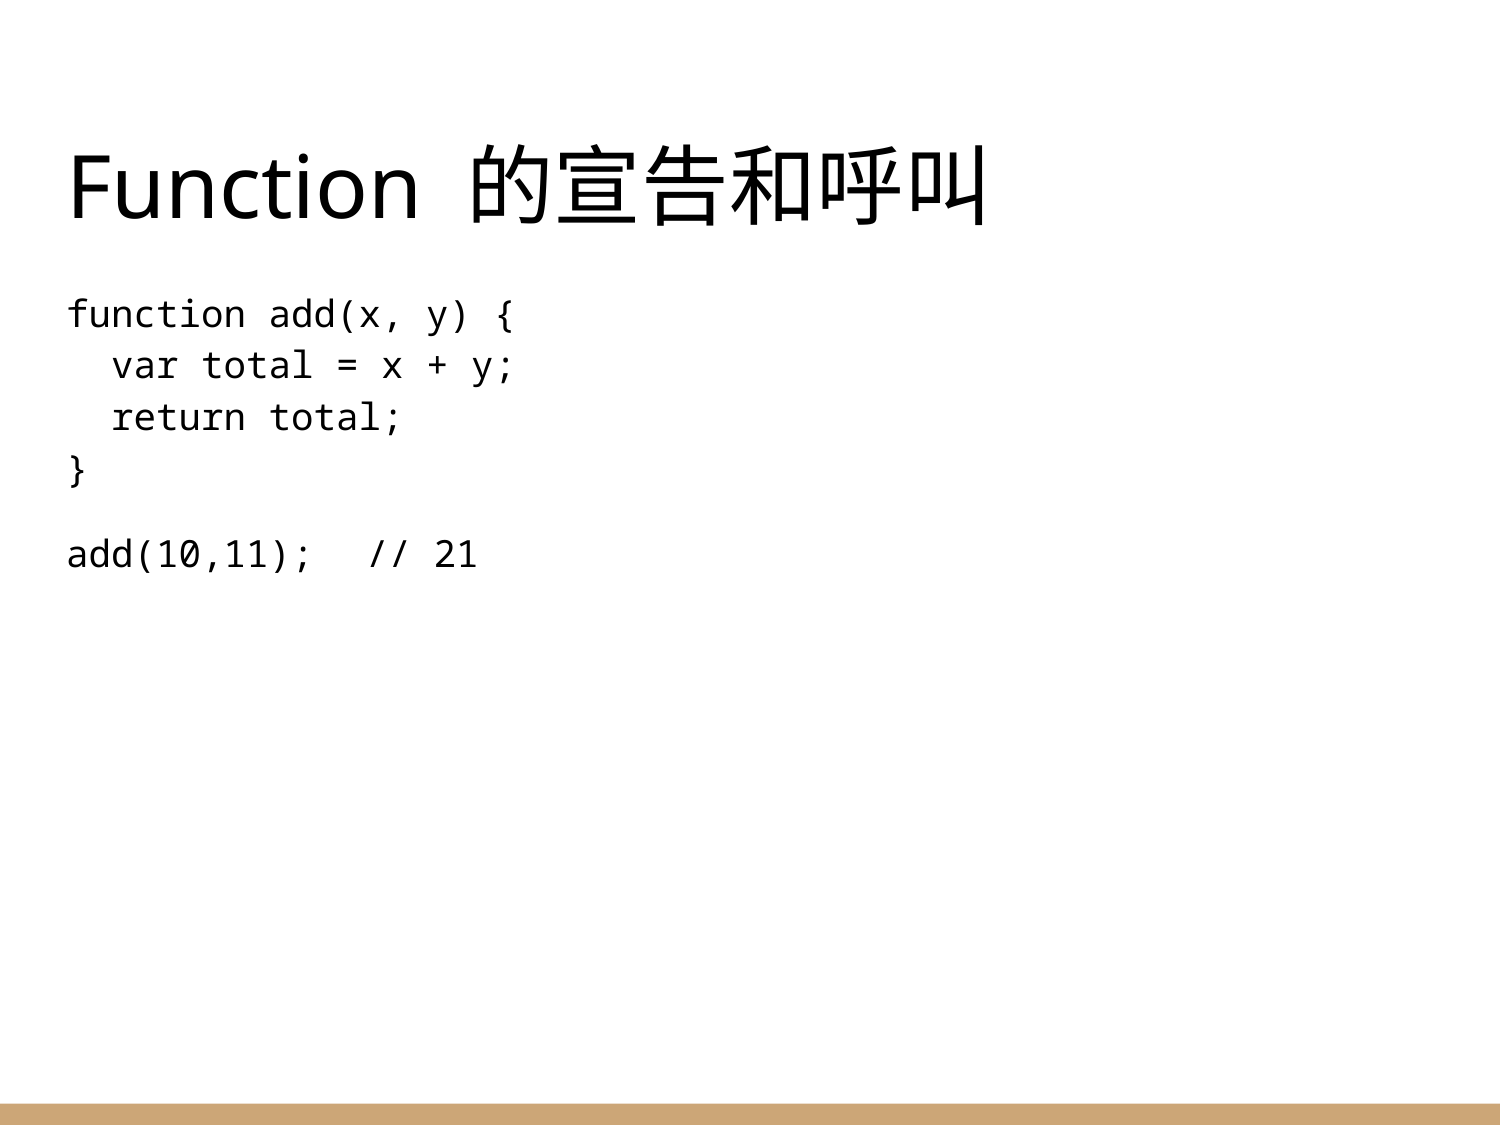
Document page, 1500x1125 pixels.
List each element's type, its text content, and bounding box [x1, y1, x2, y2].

list function add(x, y) { var total = x + y; return total; } add(10,11); // 21 [51, 267, 1449, 1002]
title Function 的宣告和呼叫 [51, 69, 1449, 251]
